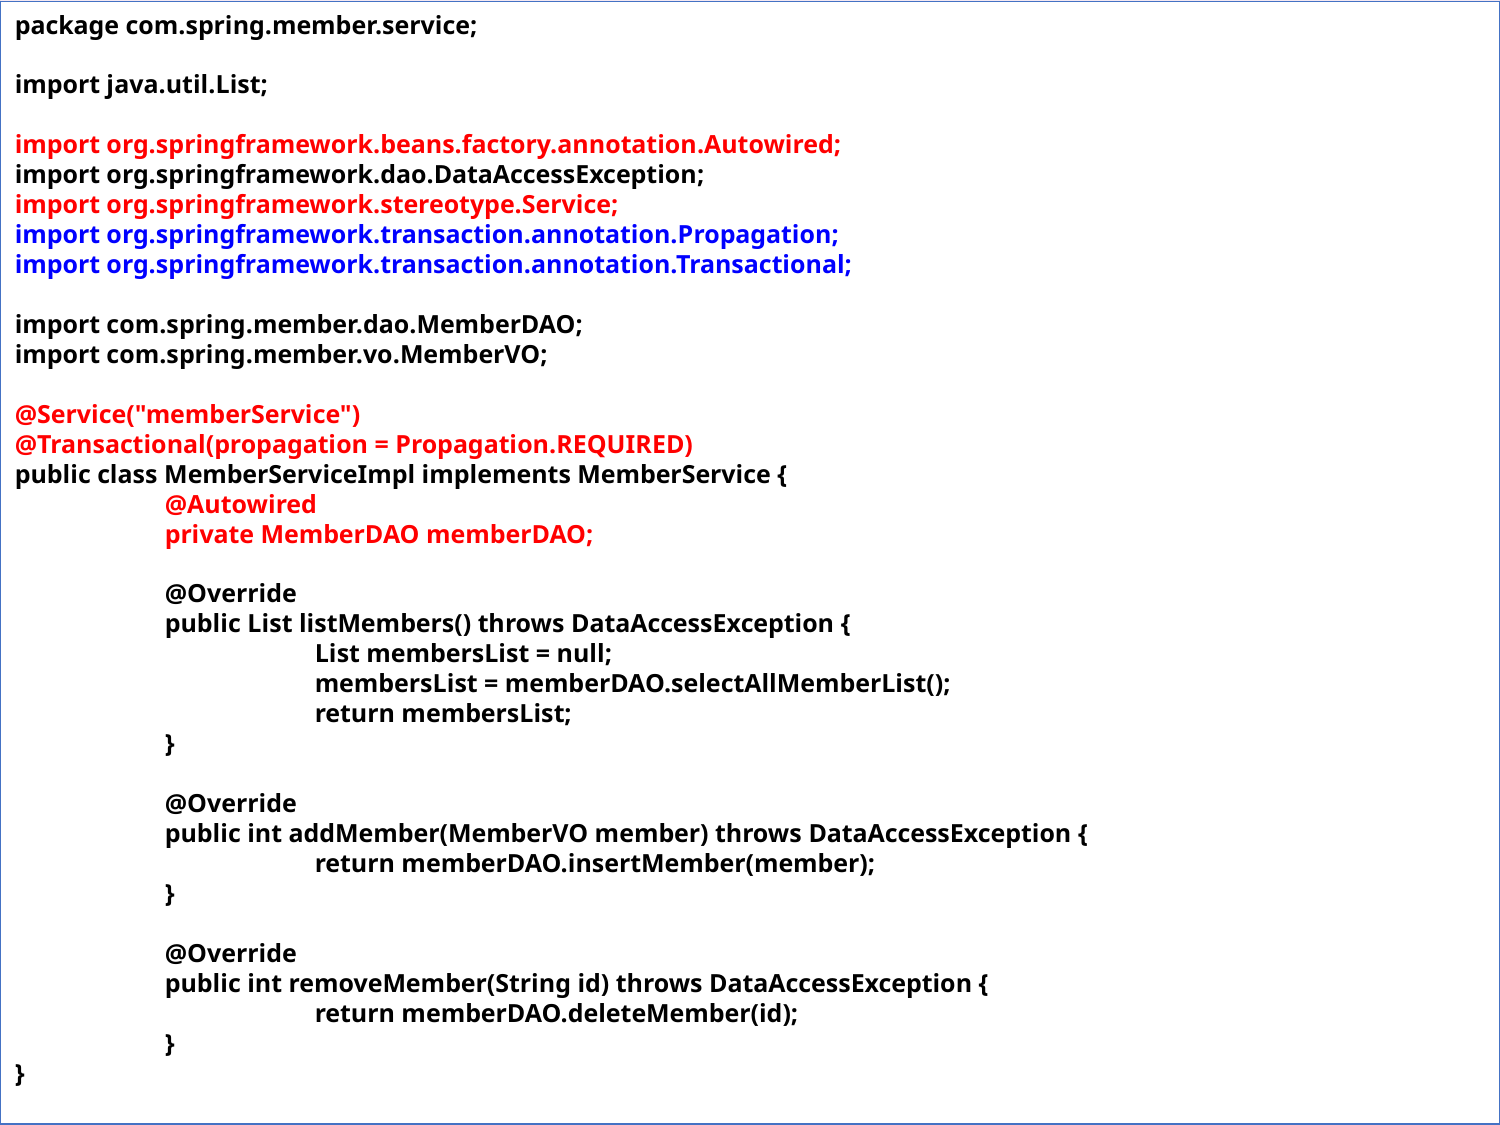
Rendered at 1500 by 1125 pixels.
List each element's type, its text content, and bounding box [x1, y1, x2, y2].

text_box package com.spring.member.service; import java.util.List; import org.springframework.beans.factory.annotation.Autowired; import org.springframework.dao.DataAccessException; import org.springframework.stereotype.Service; import org.springframework.transaction.annotation.Propagation; import org.springframework.transaction.annotation.Transactional; import com.spring.member.dao.MemberDAO; import com.spring.member.vo.MemberVO; @Service("memberService") @Transactional(propagation = Propagation.REQUIRED) public class MemberServiceImpl implements MemberService { @Autowired private MemberDAO memberDAO; @Override public List listMembers() throws DataAccessException { List membersList = null; membersList = memberDAO.selectAllMemberList(); return membersList; } @Override public int addMember(MemberVO member) throws DataAccessException { return memberDAO.insertMember(member); } @Override public int removeMember(String id) throws DataAccessException { return memberDAO.deleteMember(id); } } [0, 1, 1500, 1125]
